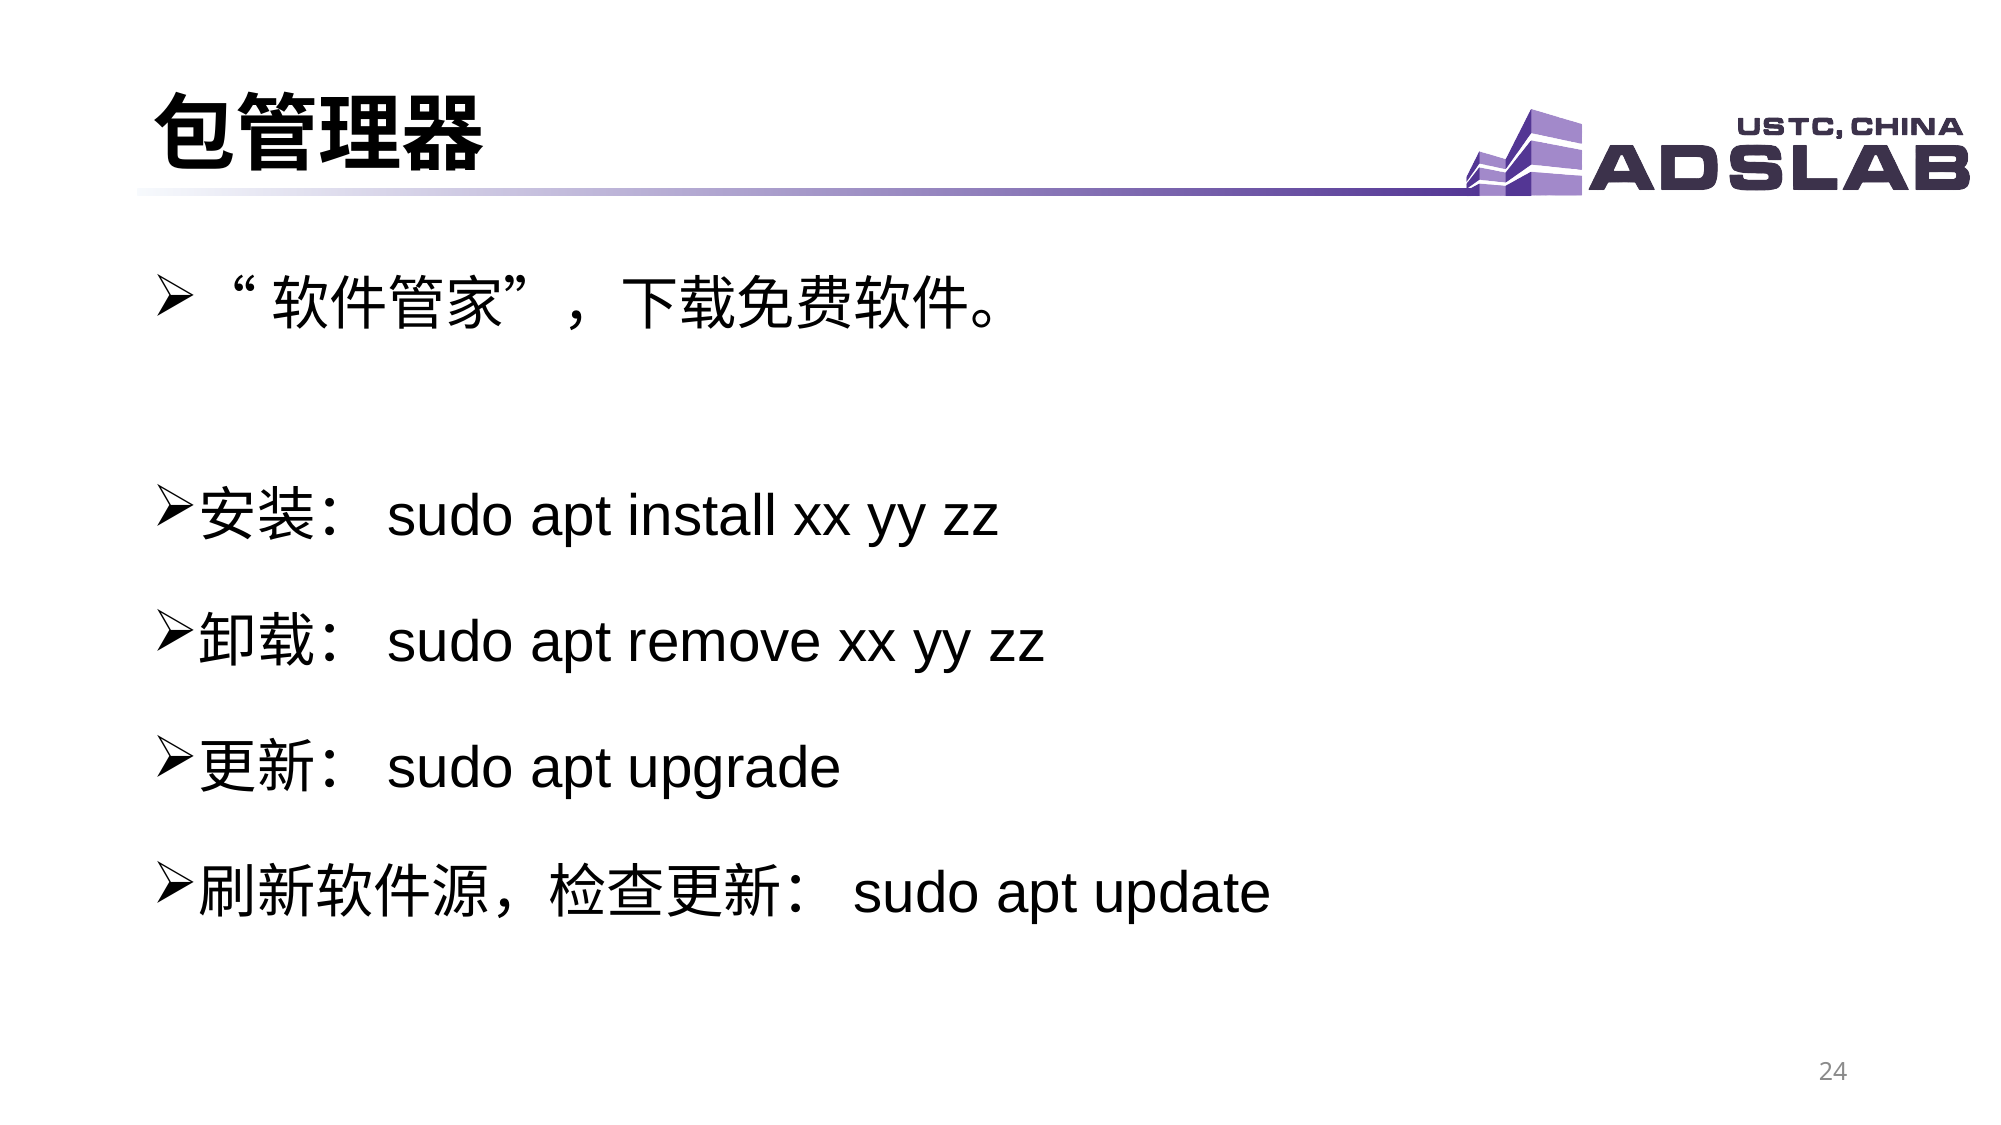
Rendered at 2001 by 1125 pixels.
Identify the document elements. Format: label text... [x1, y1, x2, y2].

title 包管理器 [137, 27, 1863, 245]
list “软件管家”，下载免费软件。 安装：sudo apt install xx yy zz 卸载：sudo apt remove xx yy zz 更新：sudo apt upgrade 刷新软件源，检查更新：sudo apt update [137, 267, 1863, 1067]
picture [1863, 106, 1976, 197]
slide_number 24 [1412, 1042, 1863, 1103]
